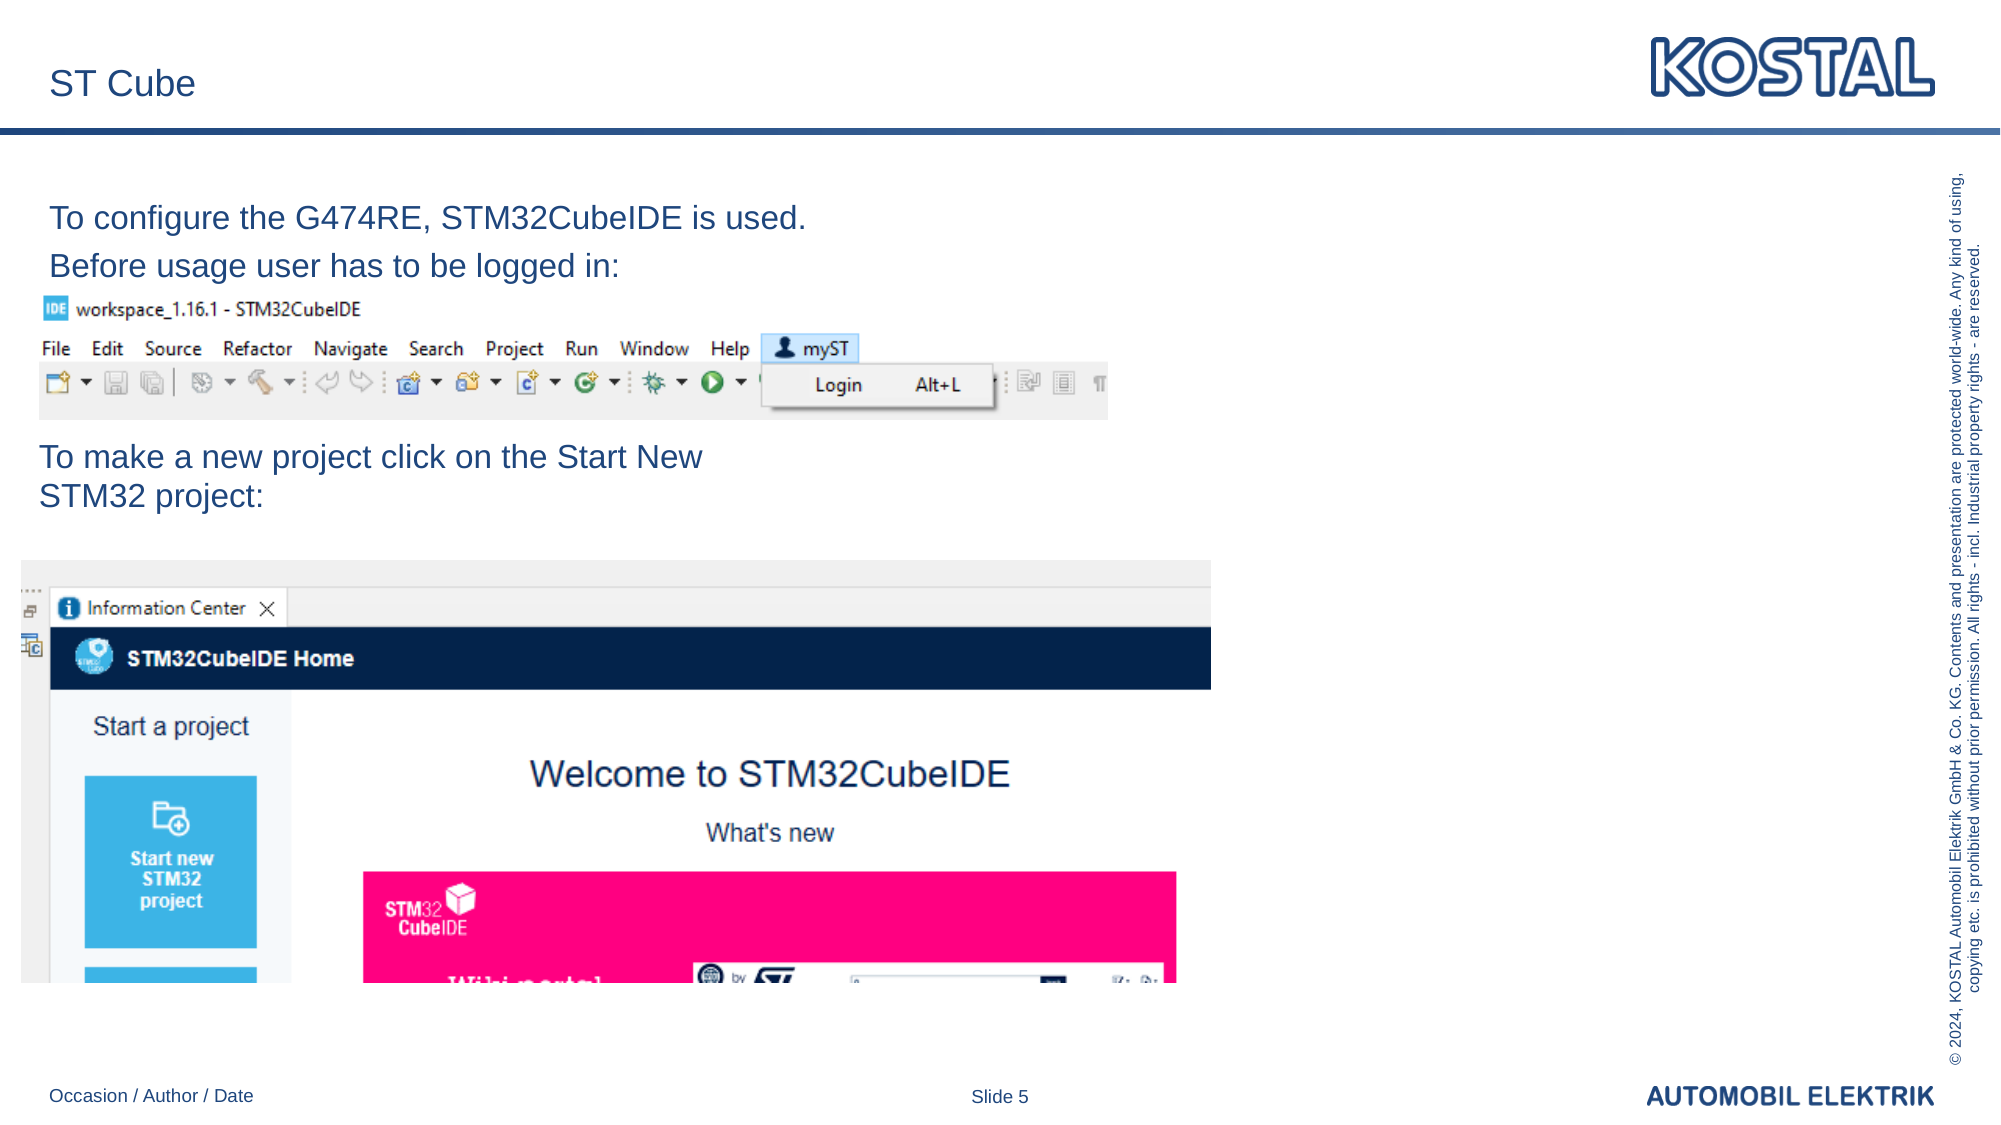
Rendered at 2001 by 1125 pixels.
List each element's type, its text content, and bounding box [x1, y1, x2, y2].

picture [1647, 1086, 1934, 1106]
text_box To make a new project click on the Start New STM32 project: [39, 420, 811, 546]
picture [21, 560, 1211, 983]
footer Occasion / Author / Date [49, 1075, 927, 1116]
picture [1651, 37, 1935, 97]
list To configure the G474RE, STM32CubeIDE is used. Before usage user has to be logged in: [49, 137, 864, 288]
picture [38, 288, 1108, 420]
title ST Cube [49, 18, 1615, 116]
slide_number Slide 5 [927, 1075, 1073, 1116]
